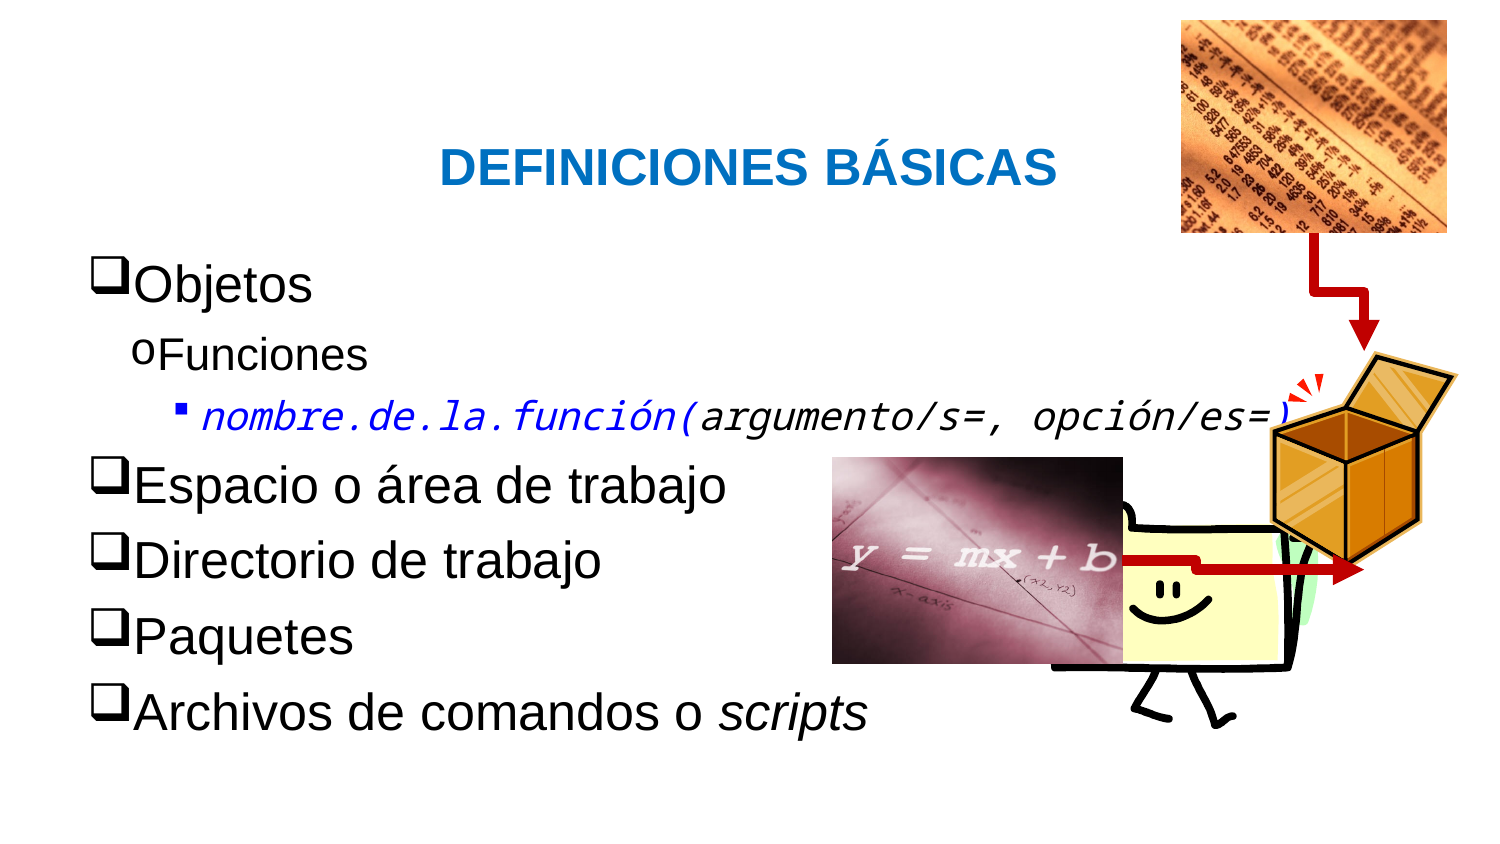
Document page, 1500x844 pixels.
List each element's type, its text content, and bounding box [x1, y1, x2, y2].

list Objetos Funciones nombre.de.la.función(argumento/s=, opción/es=) Espacio o área de trabajo Directorio de trabajo Paquetes Archivos de comandos o scripts [74, 244, 1426, 753]
title Definiciones Básicas [74, 93, 1175, 235]
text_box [1122, 560, 1365, 570]
picture [832, 350, 1459, 730]
picture [1180, 19, 1448, 234]
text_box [1279, 266, 1399, 318]
